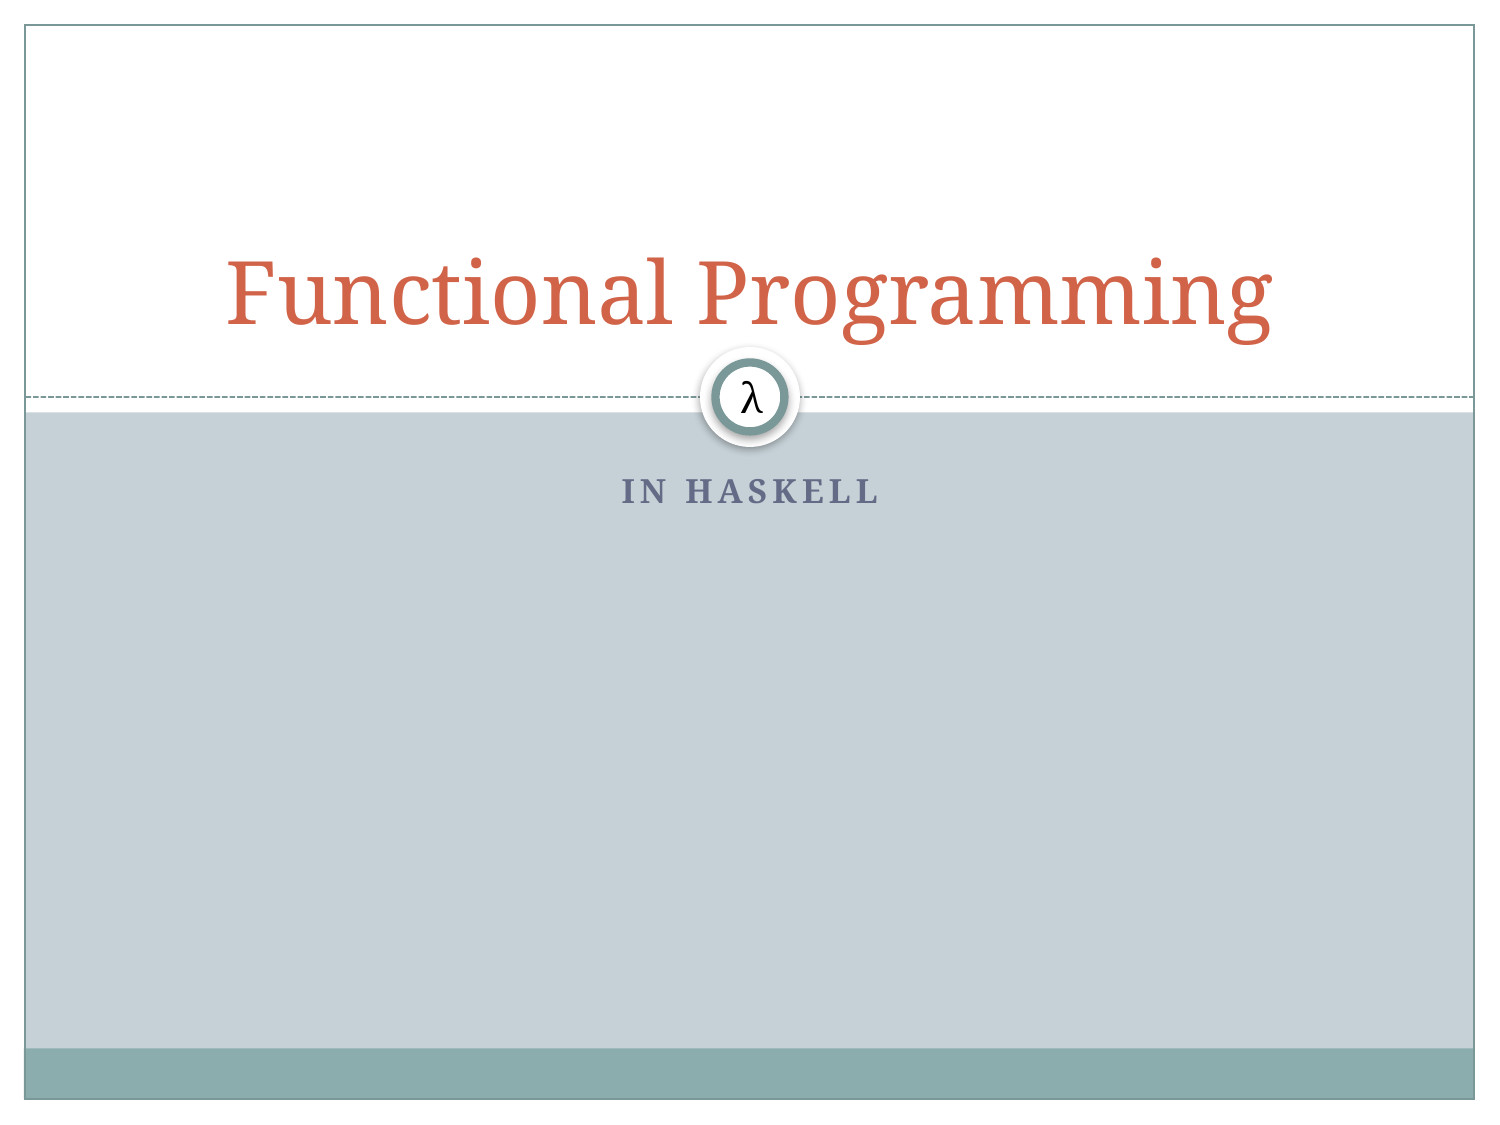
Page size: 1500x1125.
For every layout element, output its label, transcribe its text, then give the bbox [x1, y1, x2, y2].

text_box λ [725, 364, 823, 429]
title Functional Programming [112, 62, 1388, 350]
subtitle in Haskell [225, 462, 1275, 750]
